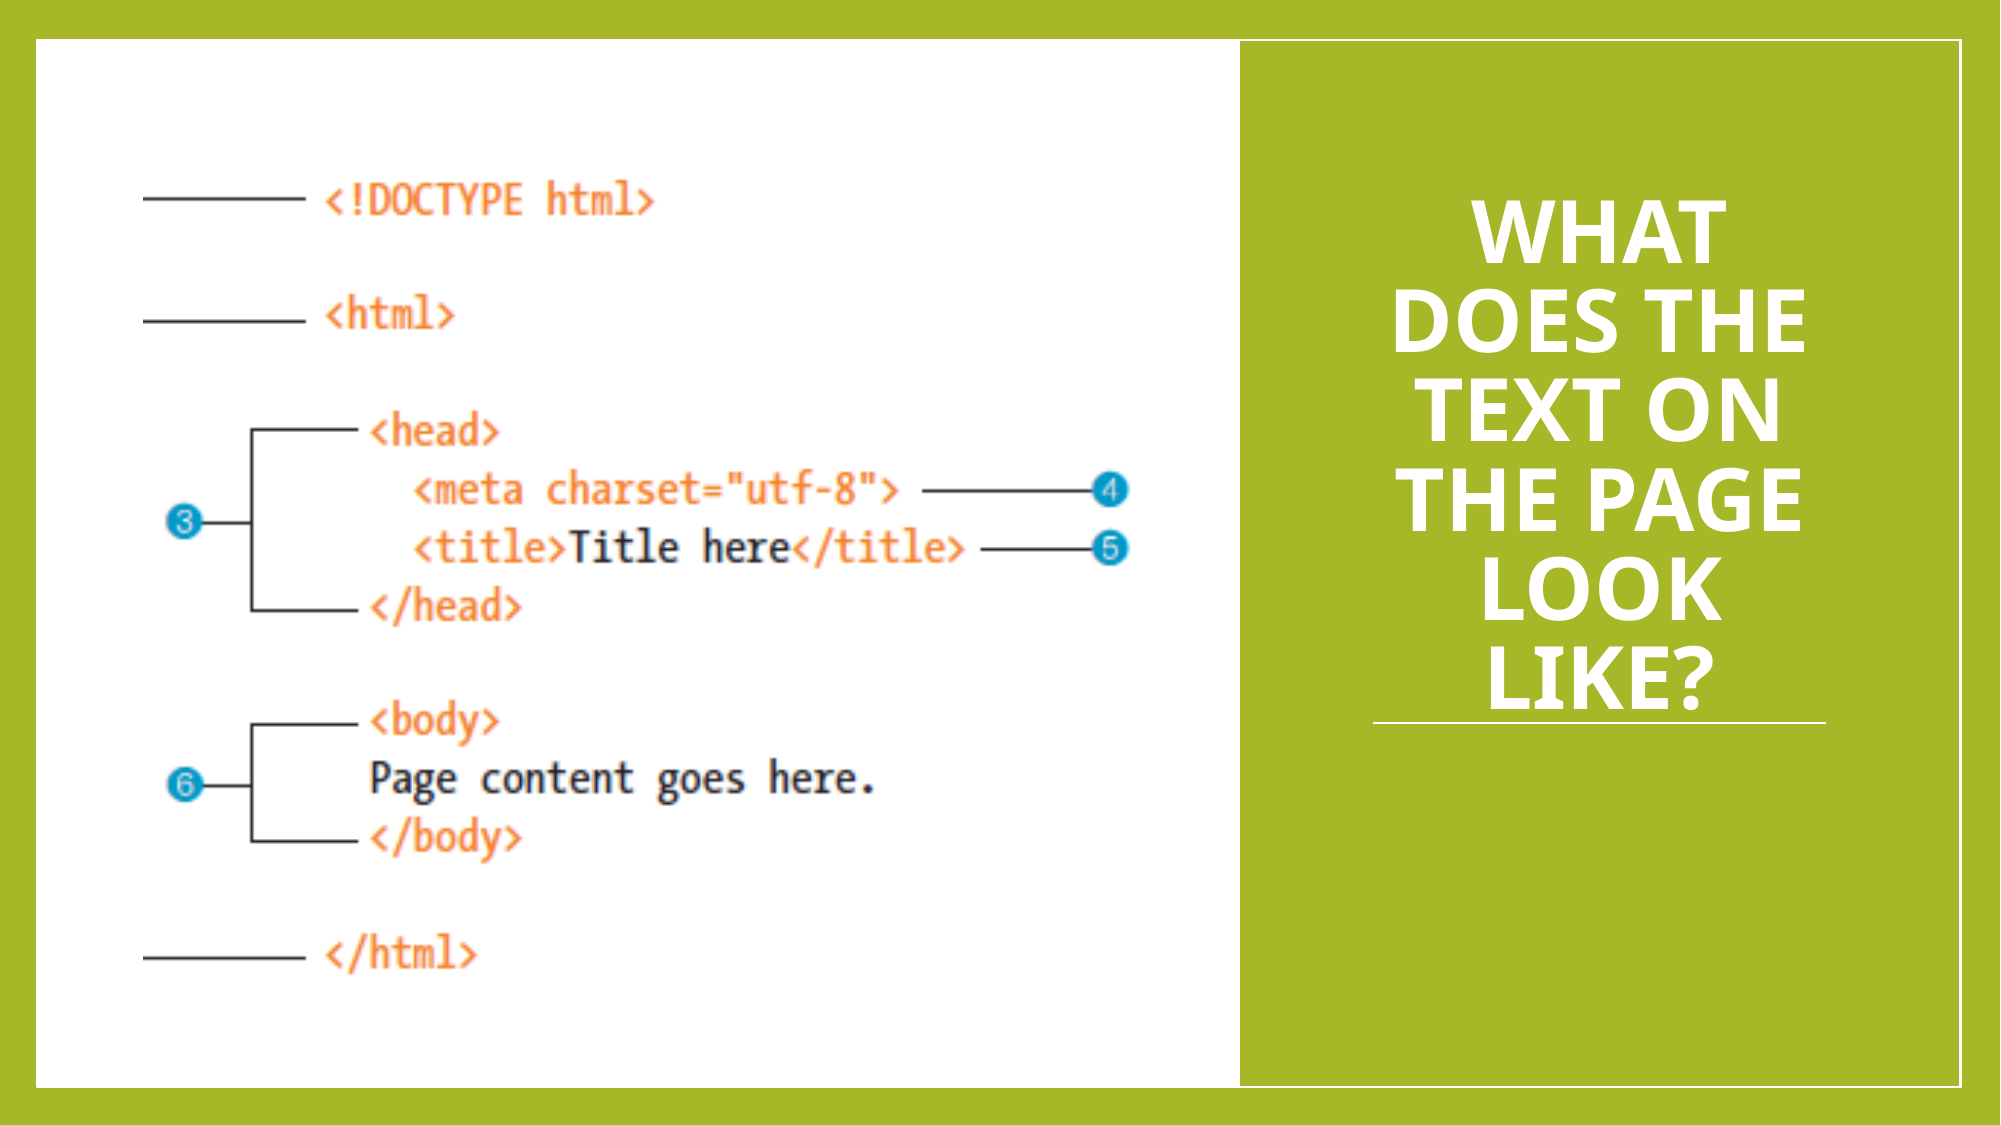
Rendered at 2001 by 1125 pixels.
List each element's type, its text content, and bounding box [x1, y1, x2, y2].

text_box [36, 39, 1962, 1088]
title What does the text on the page look like? [1344, 140, 1855, 735]
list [142, 140, 1136, 985]
